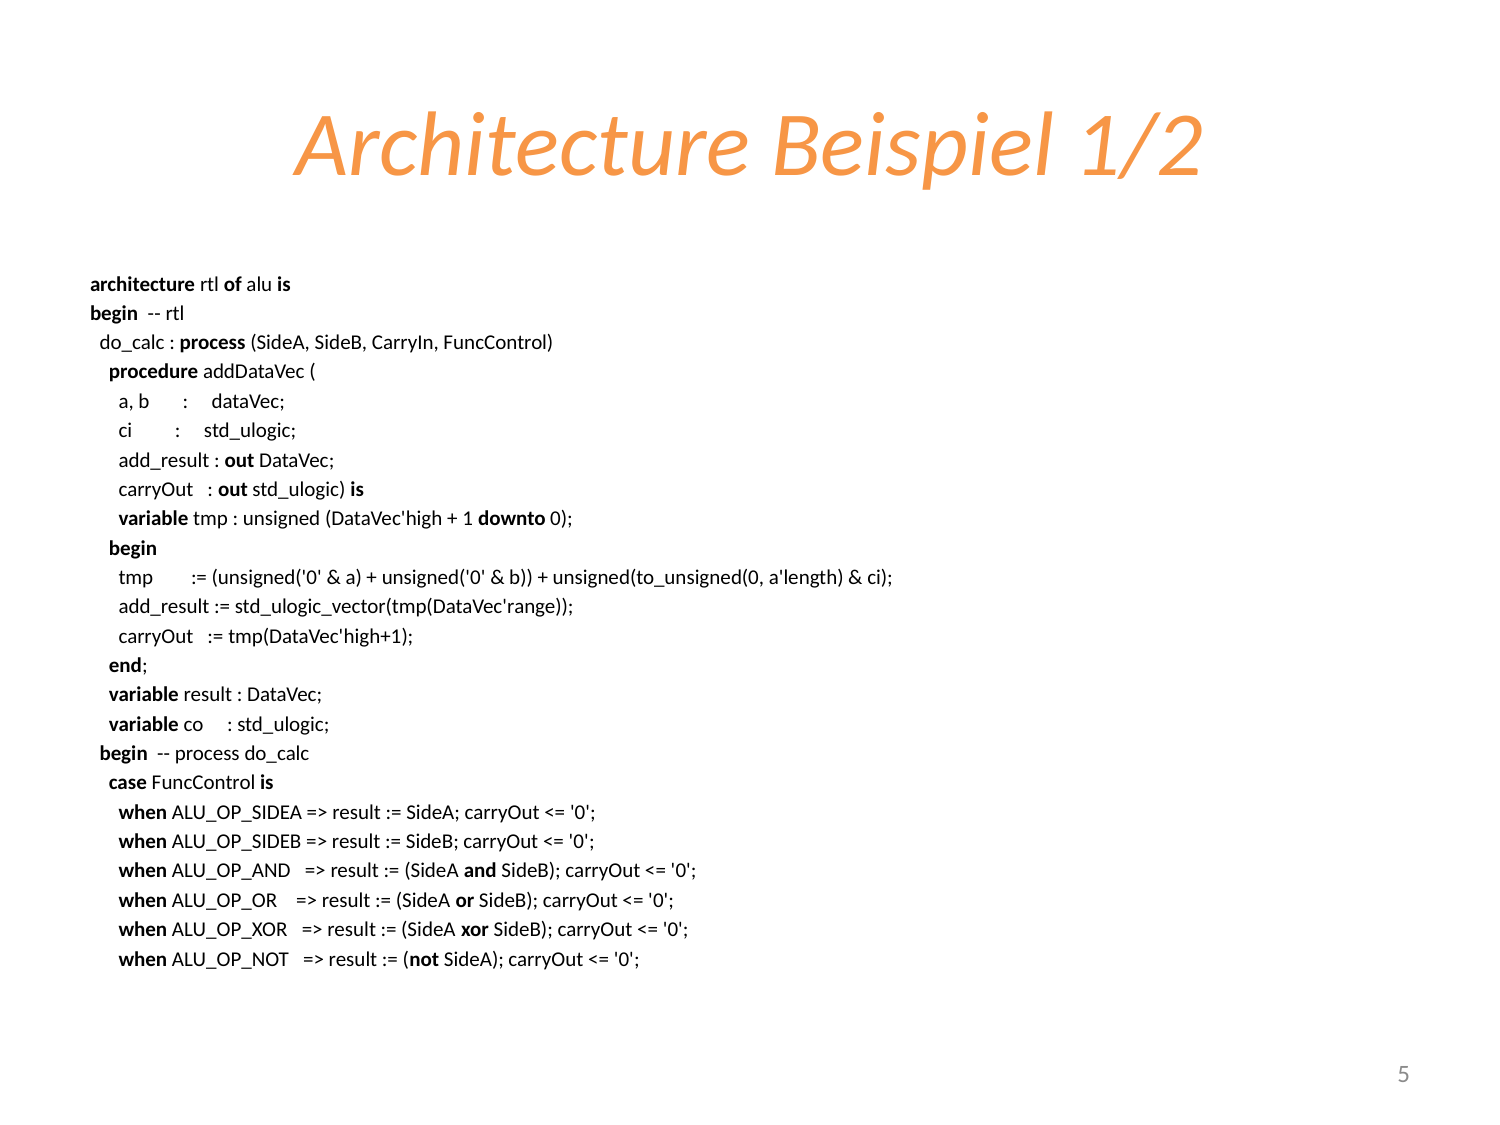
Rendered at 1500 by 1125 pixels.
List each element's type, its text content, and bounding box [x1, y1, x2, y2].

list architecture rtl of alu is begin -- rtl do_calc : process (SideA, SideB, CarryIn, FuncControl) procedure addDataVec ( a, b : dataVec; ci : std_ulogic; add_result : out DataVec; carryOut : out std_ulogic) is variable tmp : unsigned (DataVec'high + 1 downto 0); begin tmp := (unsigned('0' & a) + unsigned('0' & b)) + unsigned(to_unsigned(0, a'length) & ci); add_result := std_ulogic_vector(tmp(DataVec'range)); carryOut := tmp(DataVec'high+1); end; variable result : DataVec; variable co : std_ulogic; begin -- process do_calc case FuncControl is when ALU_OP_SIDEA => result := SideA; carryOut <= '0'; when ALU_OP_SIDEB => result := SideB; carryOut <= '0'; when ALU_OP_AND => result := (SideA and SideB); carryOut <= '0'; when ALU_OP_OR => result := (SideA or SideB); carryOut <= '0'; when ALU_OP_XOR => result := (SideA xor SideB); carryOut <= '0'; when ALU_OP_NOT => result := (not SideA); carryOut <= '0'; [75, 262, 1425, 1005]
slide_number 5 [1074, 1042, 1425, 1103]
title Architecture Beispiel 1/2 [75, 45, 1425, 233]
